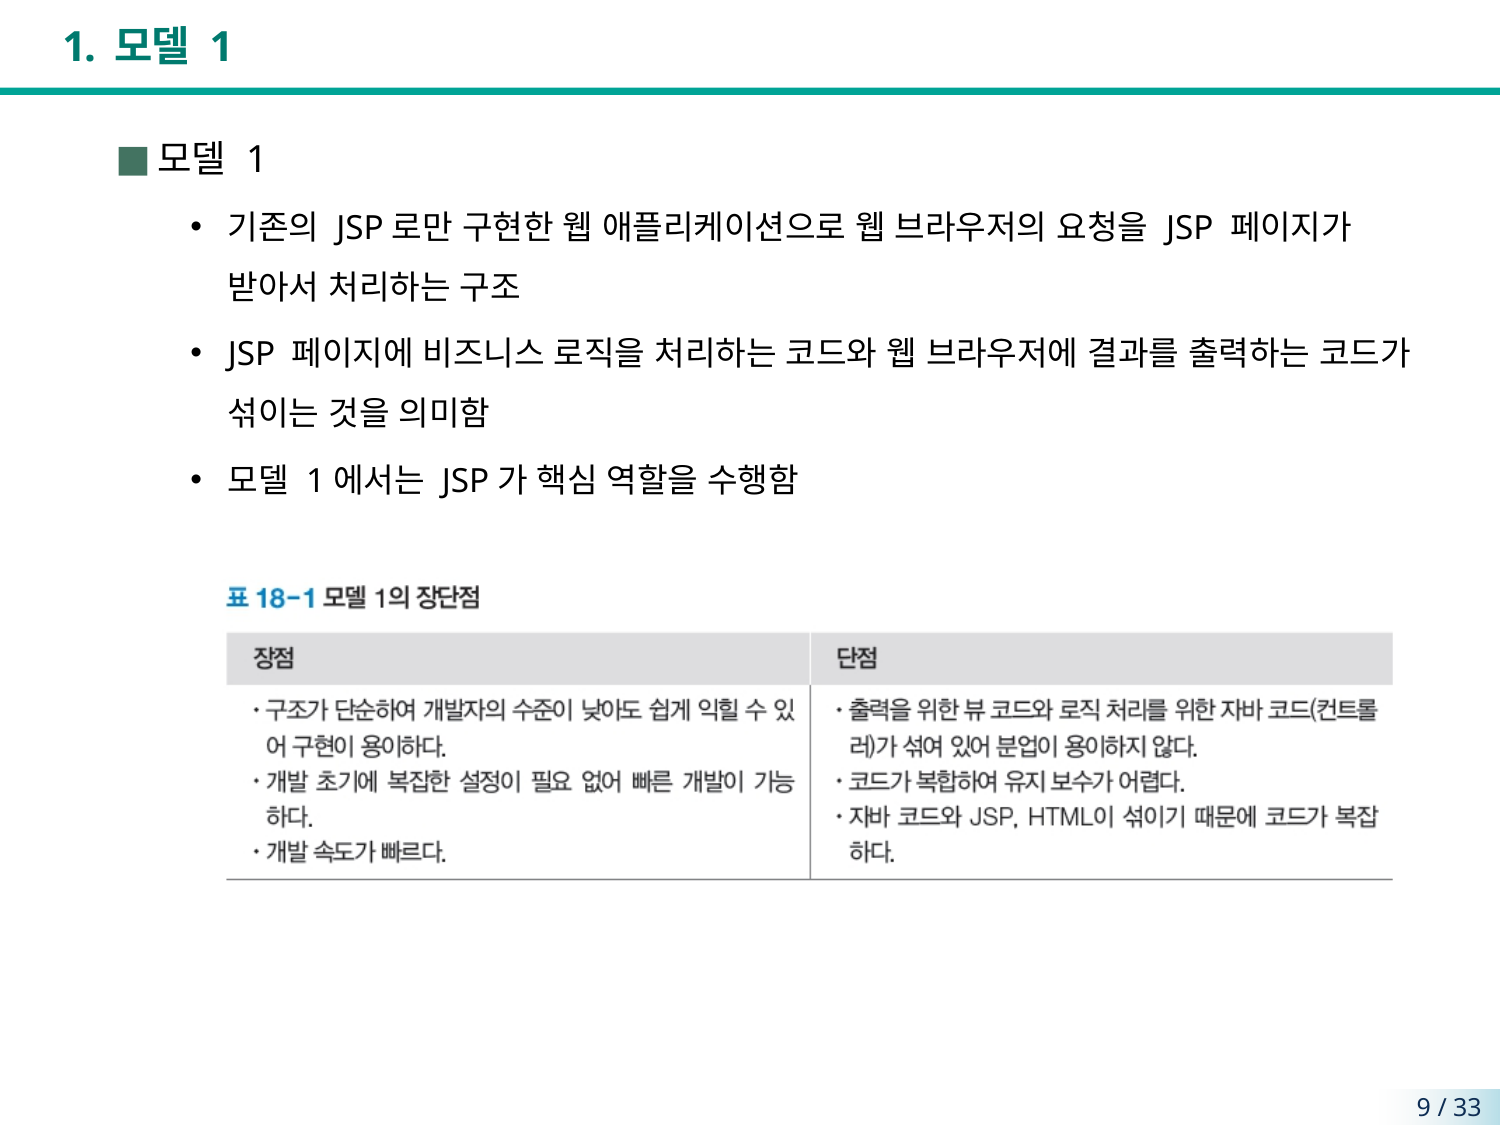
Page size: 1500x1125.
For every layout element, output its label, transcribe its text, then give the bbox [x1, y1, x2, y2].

title 1. 모델 1 [47, 5, 1325, 84]
list 모델 1 기존의 JSP로만 구현한 웹 애플리케이션으로 웹 브라우저의 요청을 JSP 페이지가 받아서 처리하는 구조 JSP 페이지에 비즈니스 로직을 처리하는 코드와 웹 브라우저에 결과를 출력하는 코드가 섞이는 것을 의미함 모델 1에서는 JSP가 핵심 역할을 수행함 [100, 127, 1459, 1050]
picture [221, 576, 1400, 886]
